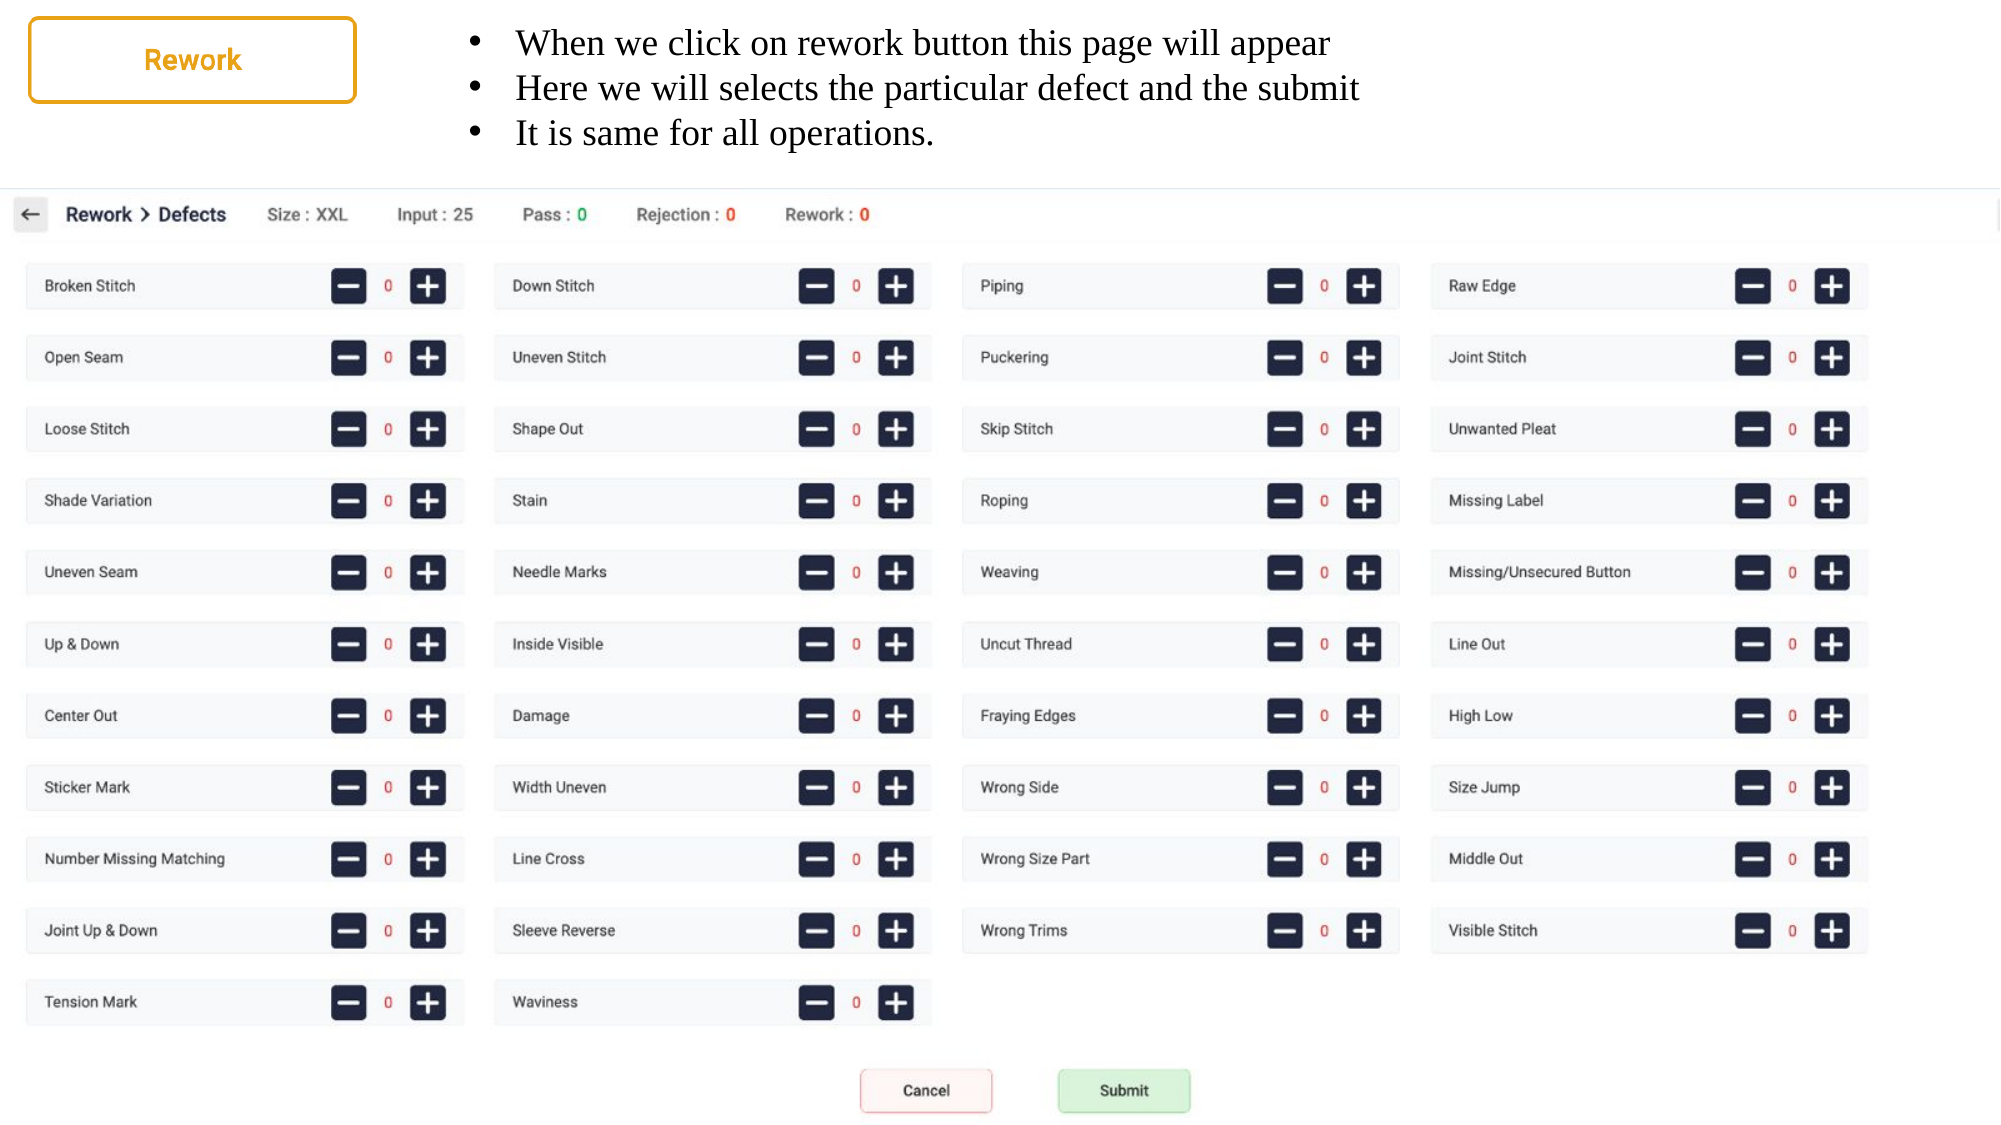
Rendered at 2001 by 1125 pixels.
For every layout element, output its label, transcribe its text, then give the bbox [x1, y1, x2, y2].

picture [0, 5, 391, 119]
picture [0, 188, 2000, 1125]
text_box When we click on rework button this page will appear Here we will selects the particular defect and the submit It is same for all operations. [453, 10, 1809, 161]
